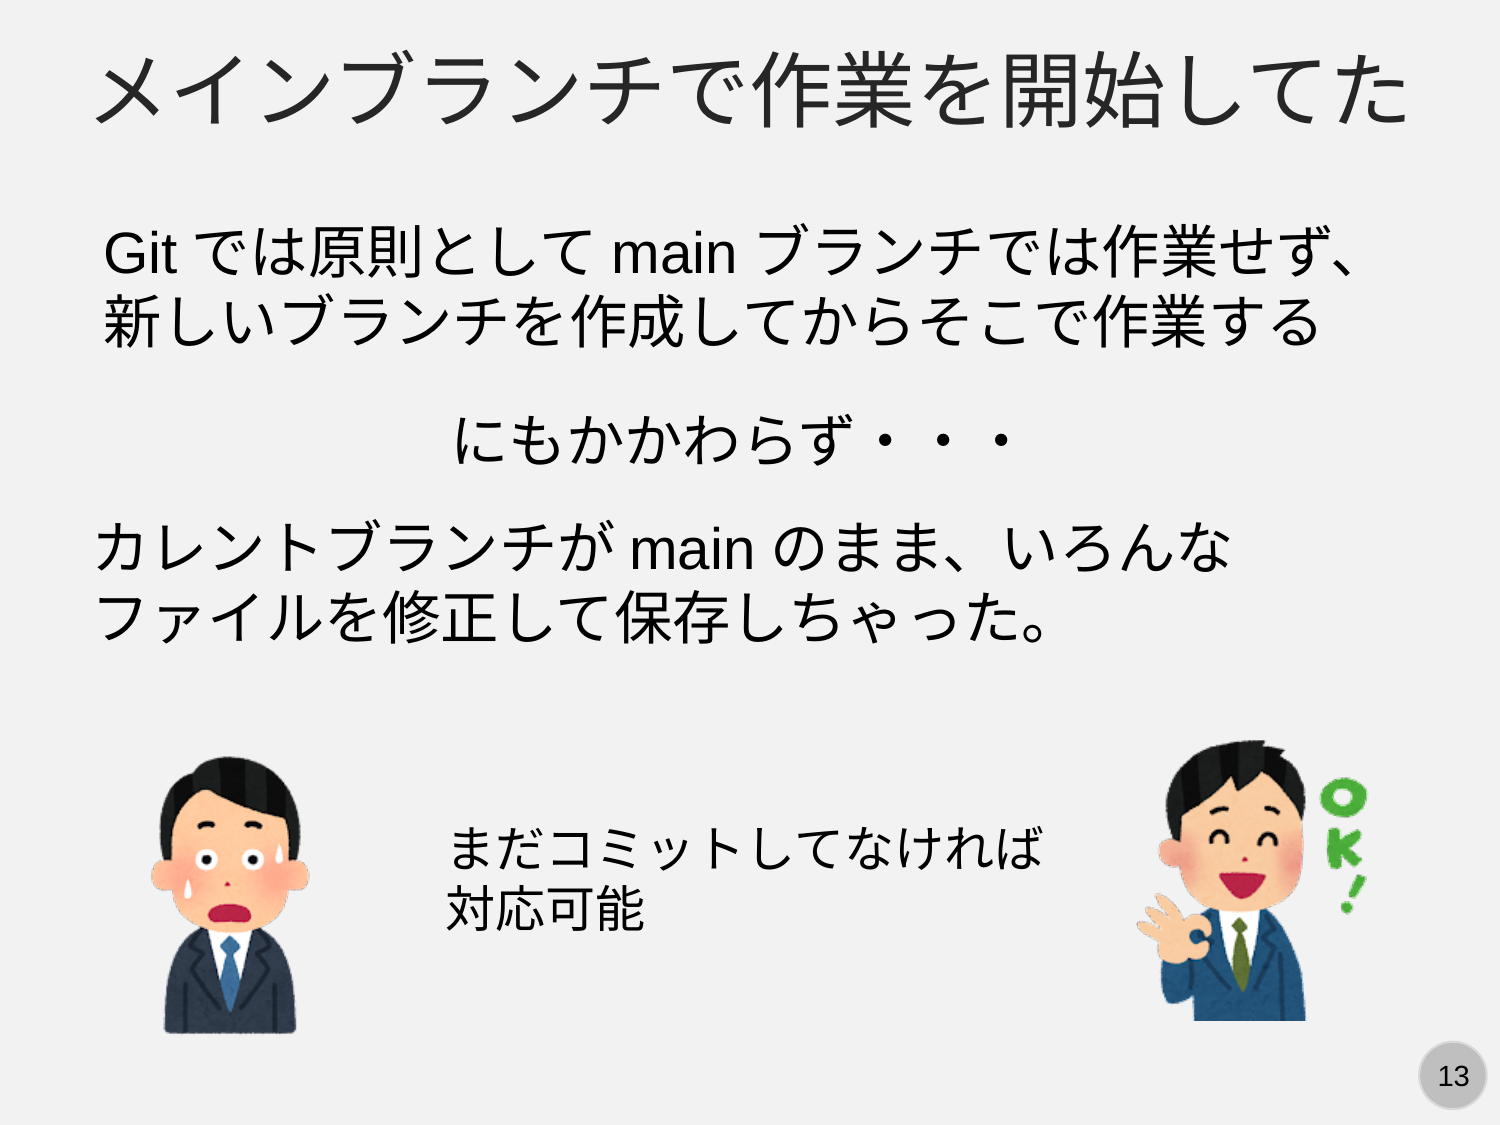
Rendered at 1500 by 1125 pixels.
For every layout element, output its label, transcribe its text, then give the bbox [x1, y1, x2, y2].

picture [123, 751, 337, 1041]
list メインブランチで作業を開始してた [0, 31, 1500, 155]
text_box にもかかわらず・・・ [435, 397, 1047, 482]
text_box カレントブランチがmainのまま、いろんなファイルを修正して保存しちゃった。 [76, 503, 1353, 659]
text_box Gitでは原則としてmainブランチでは作業せず、新しいブランチを作成してからそこで作業する [88, 208, 1365, 363]
text_box まだコミットしてなければ 対応可能 [431, 810, 1093, 946]
picture [1116, 739, 1398, 1021]
